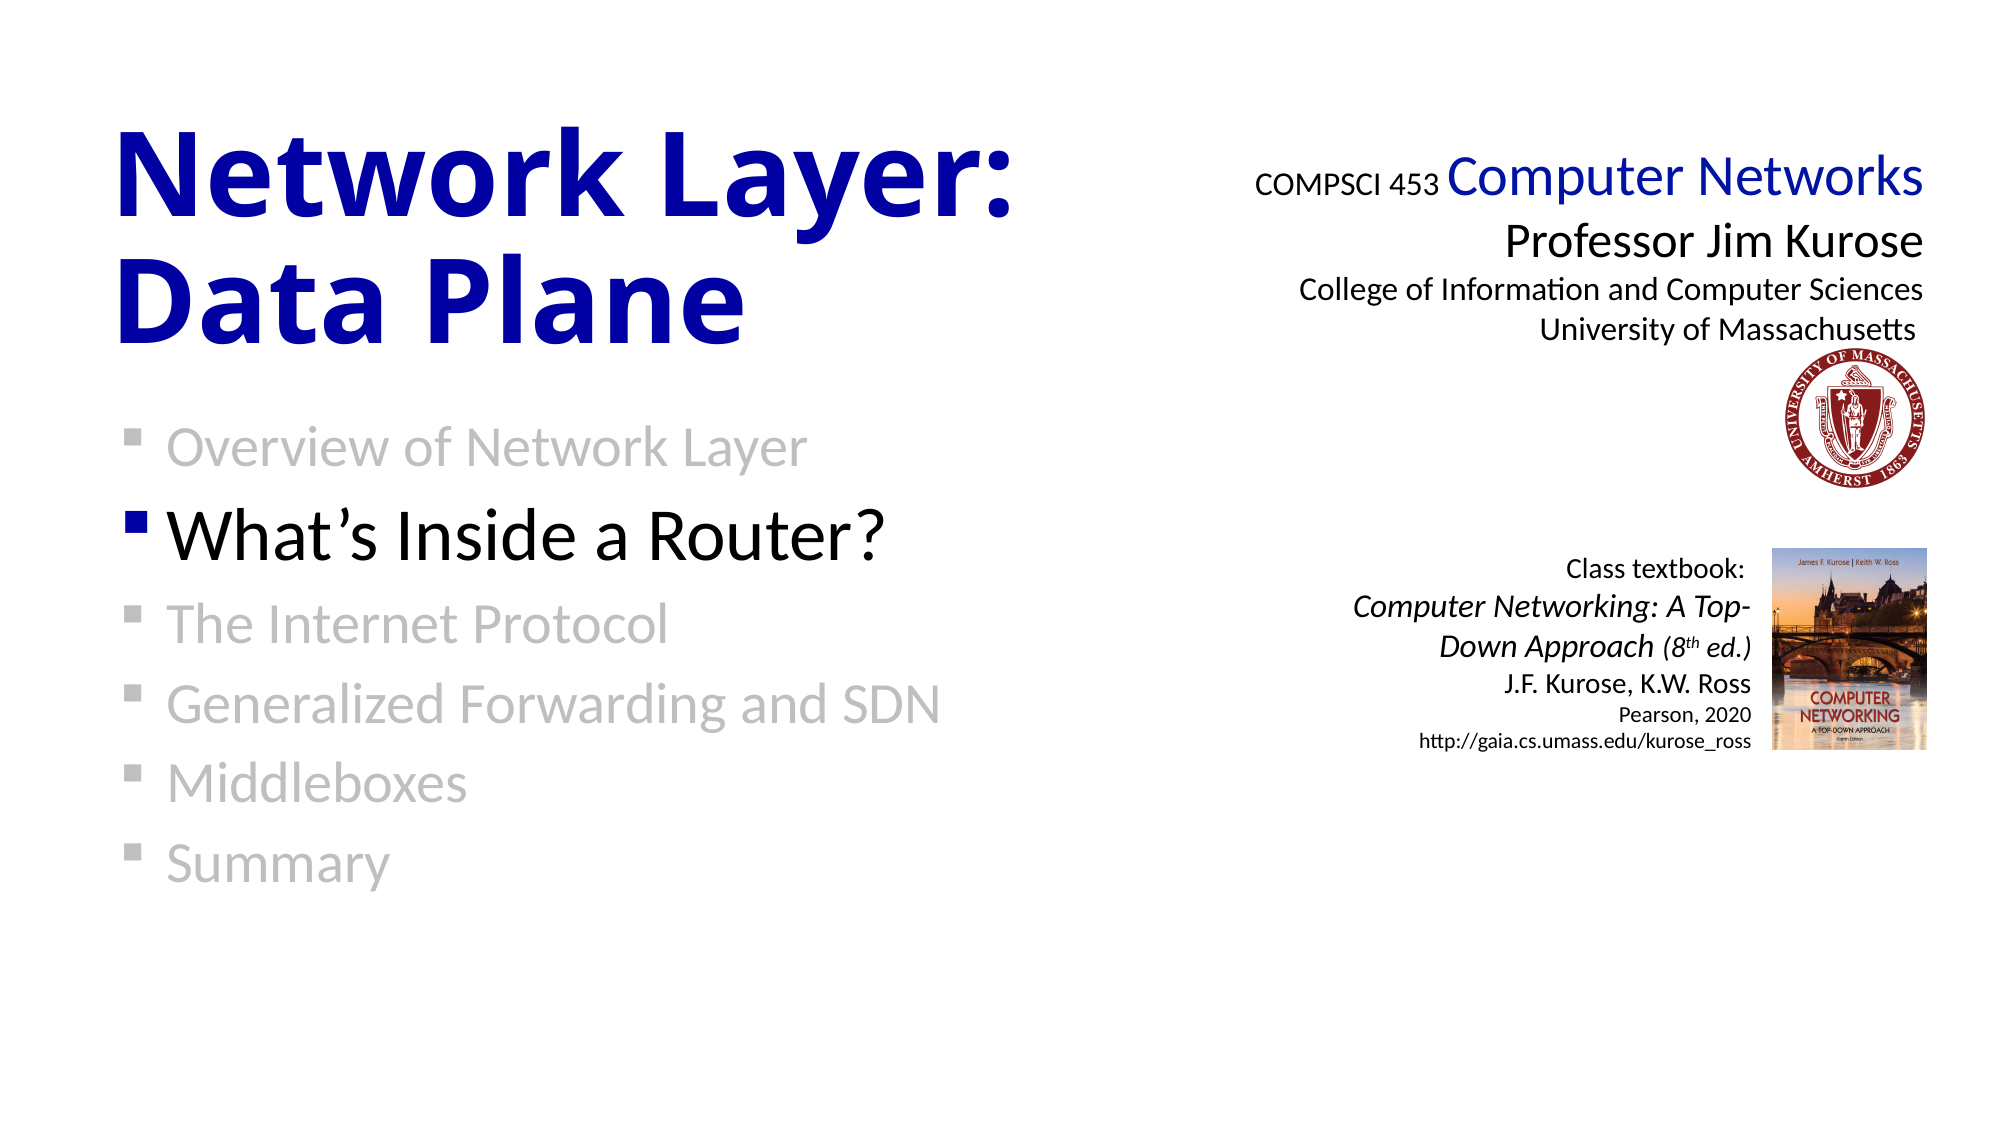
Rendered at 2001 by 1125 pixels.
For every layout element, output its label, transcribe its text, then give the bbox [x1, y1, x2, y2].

title Network Layer: Data Plane [95, 106, 1170, 378]
list Overview of Network Layer What’s Inside a Router? The Internet Protocol Generalized Forwarding and SDN Middleboxes Summary [85, 408, 1295, 1094]
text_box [1217, 129, 1940, 765]
